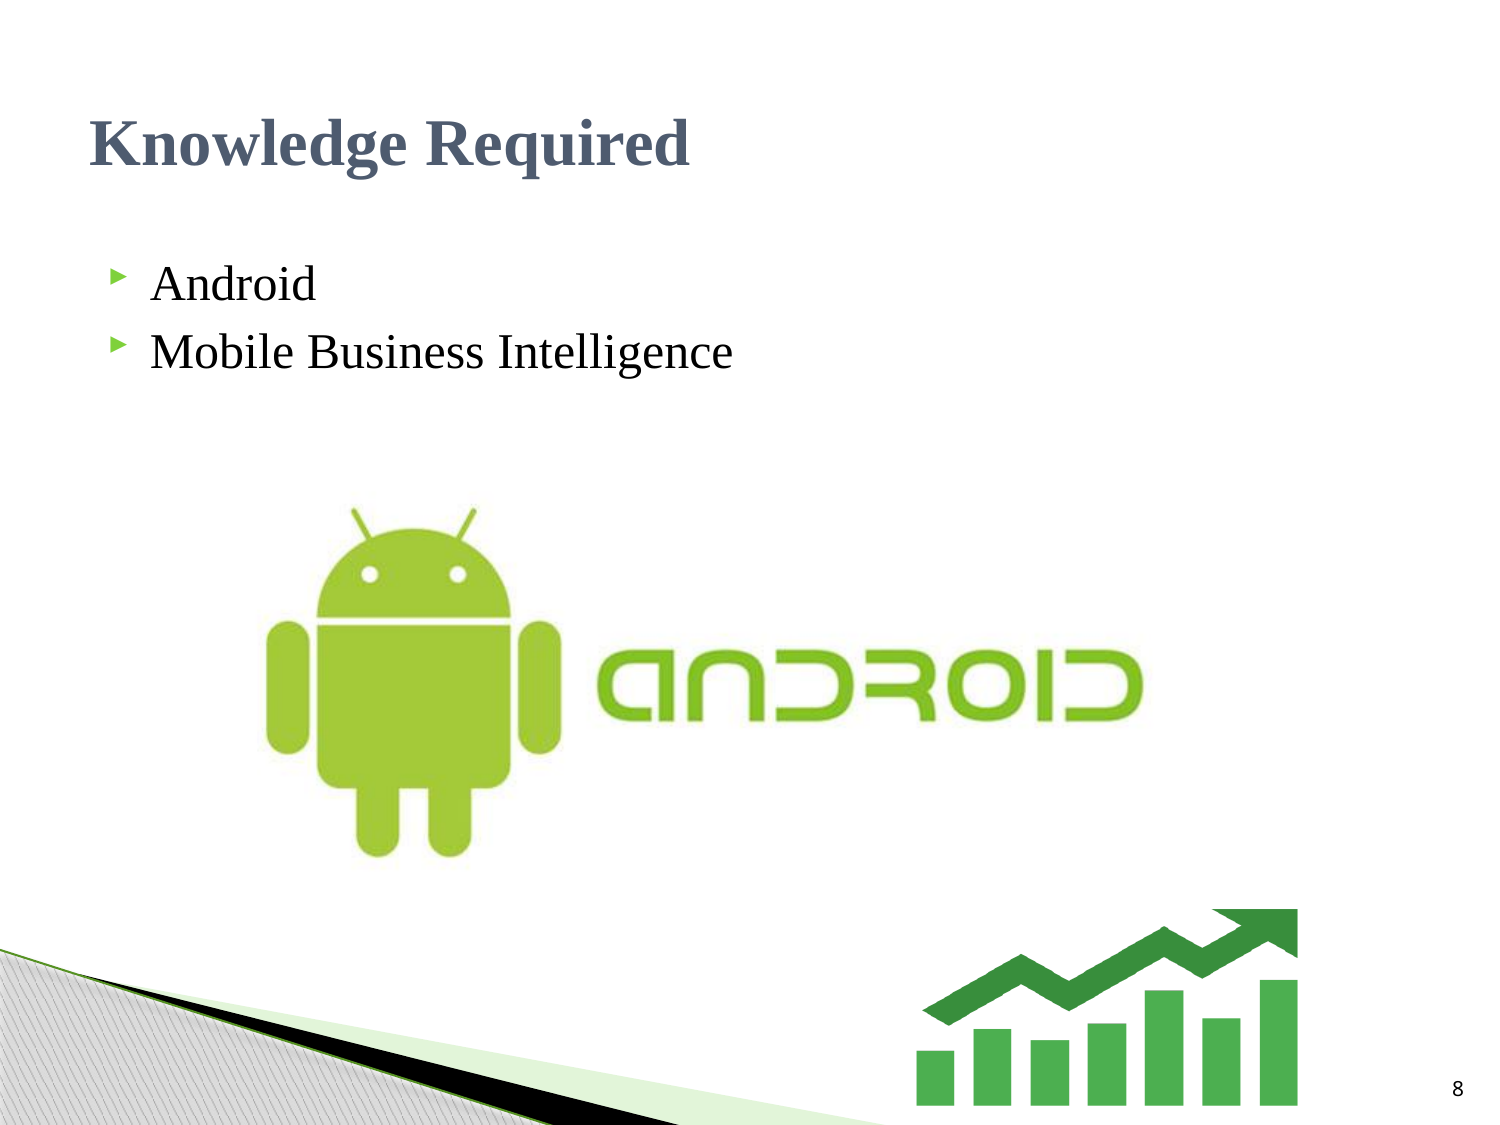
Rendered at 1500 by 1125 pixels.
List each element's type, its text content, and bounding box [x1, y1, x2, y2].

title Knowledge Required [75, 45, 1425, 233]
list Android Mobile Business Intelligence [75, 243, 1425, 986]
slide_number 8 [1418, 1051, 1479, 1112]
picture [234, 398, 1335, 1125]
